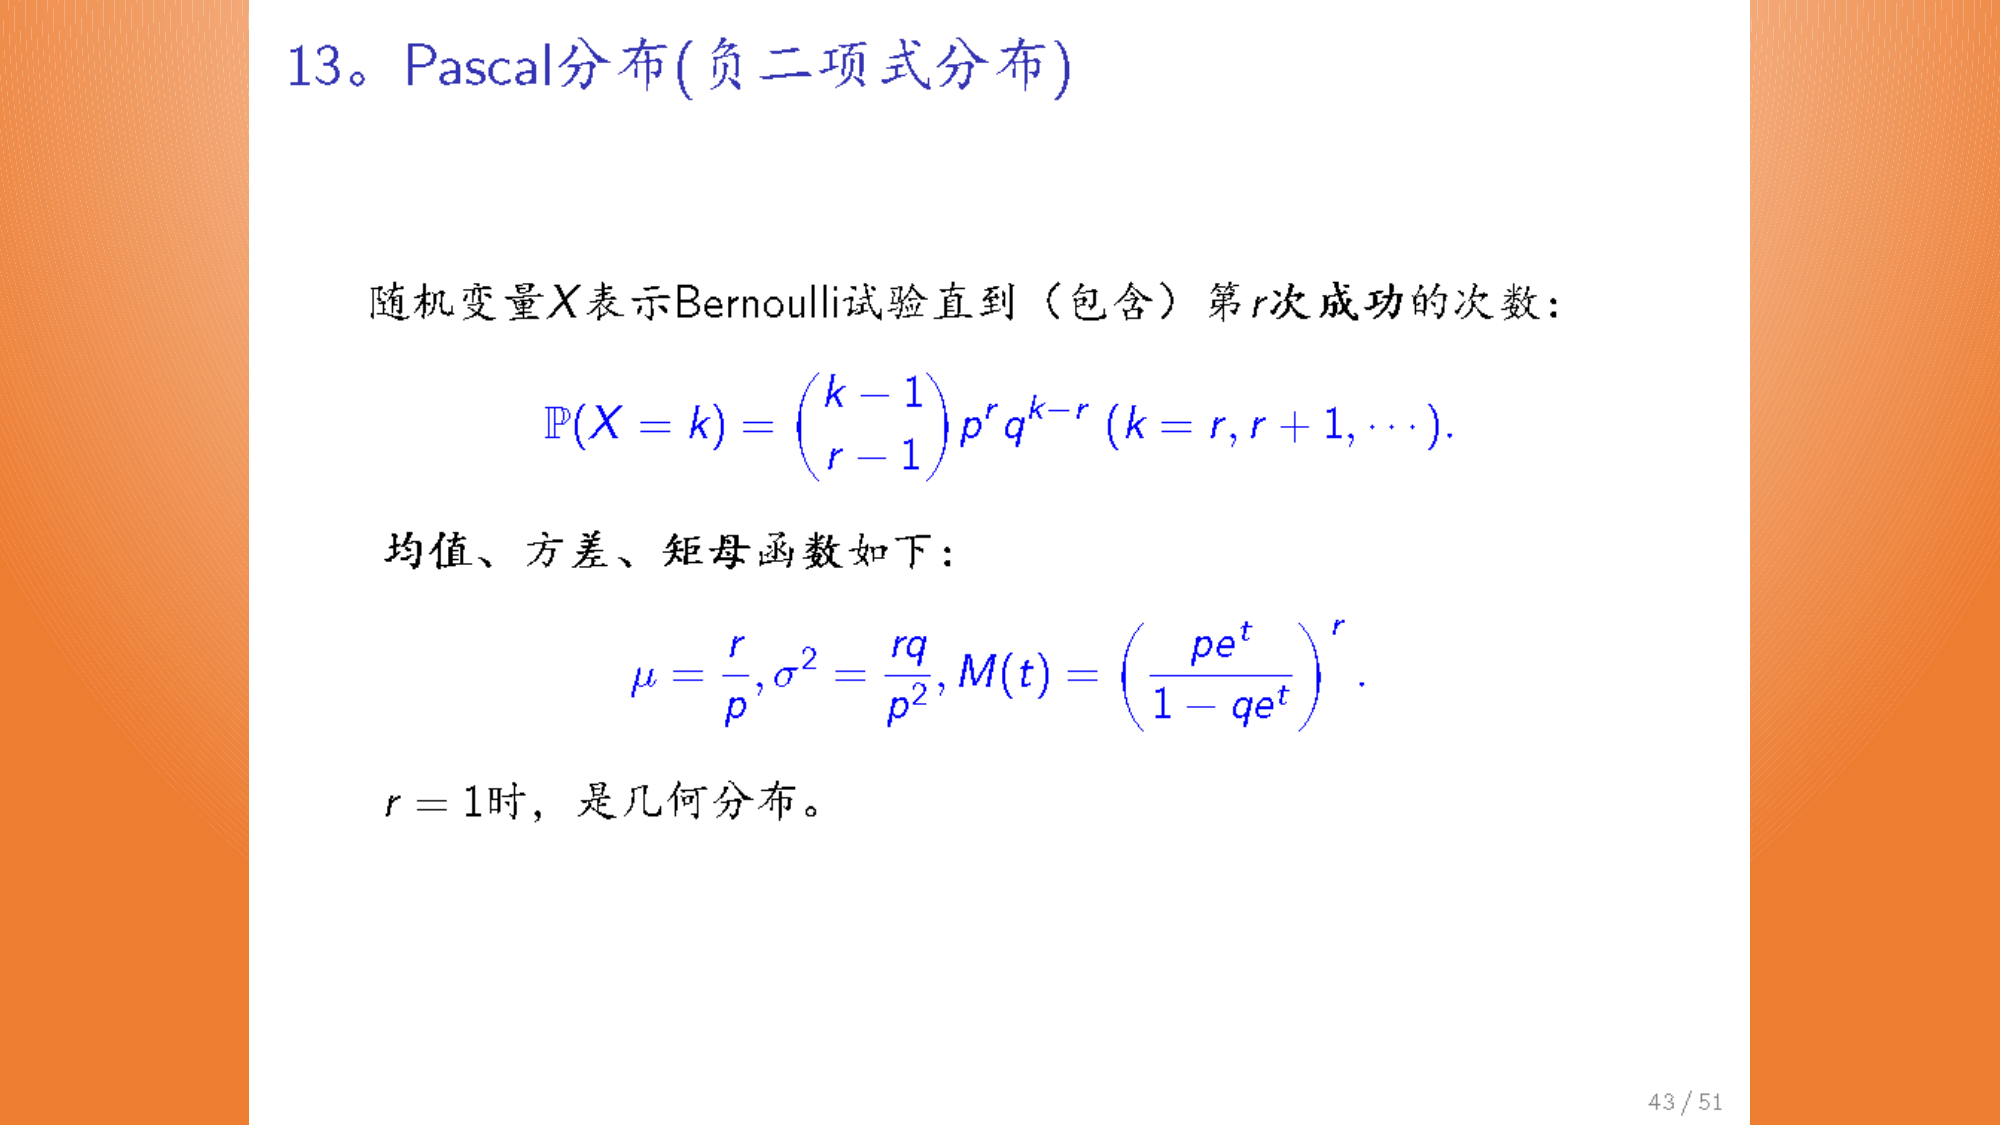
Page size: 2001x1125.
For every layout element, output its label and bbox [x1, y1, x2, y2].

picture [249, 0, 1750, 1125]
